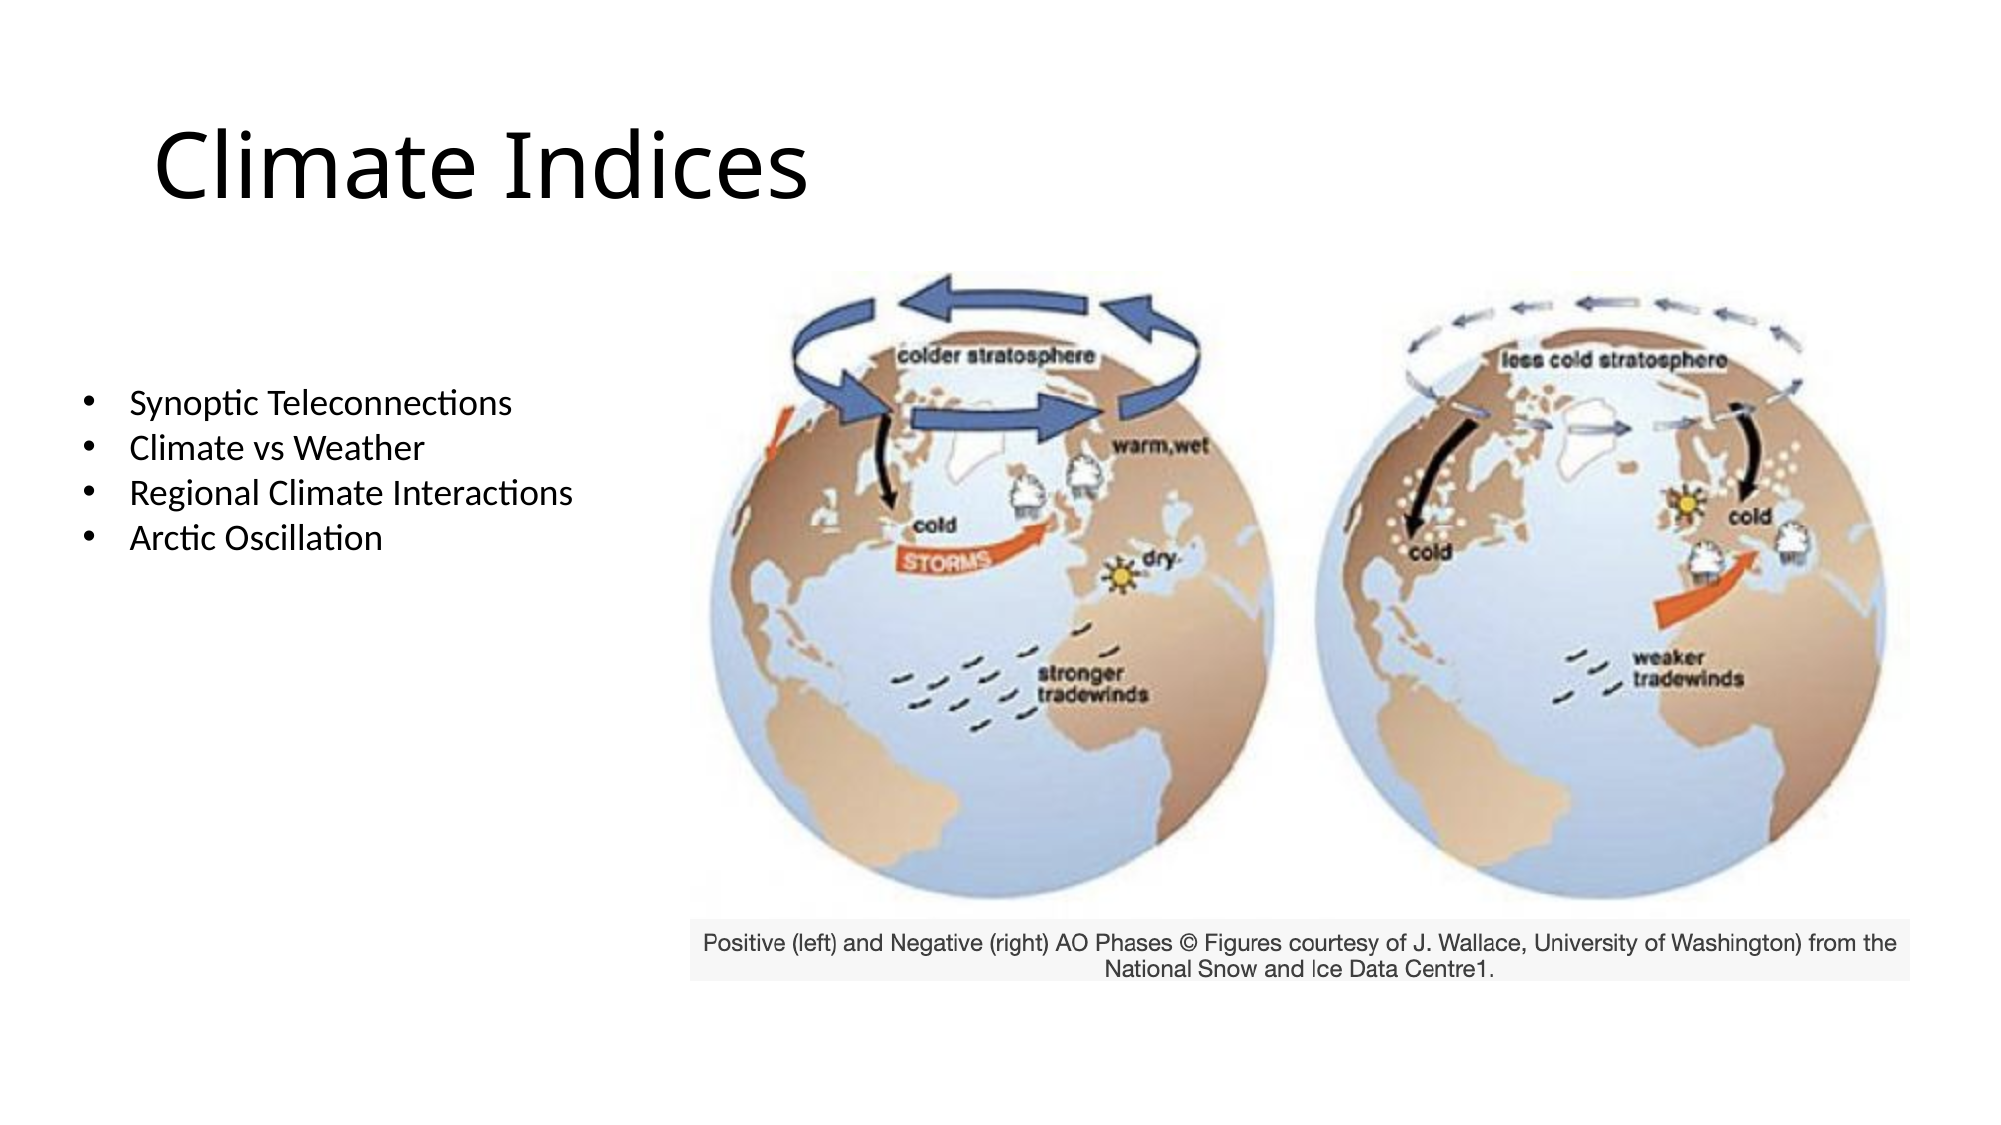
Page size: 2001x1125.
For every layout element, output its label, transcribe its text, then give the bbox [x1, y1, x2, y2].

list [656, 266, 1911, 981]
text_box Synoptic Teleconnections Climate vs Weather Regional Climate Interactions Arctic Oscillation [67, 370, 656, 701]
title Climate Indices [137, 59, 1863, 278]
